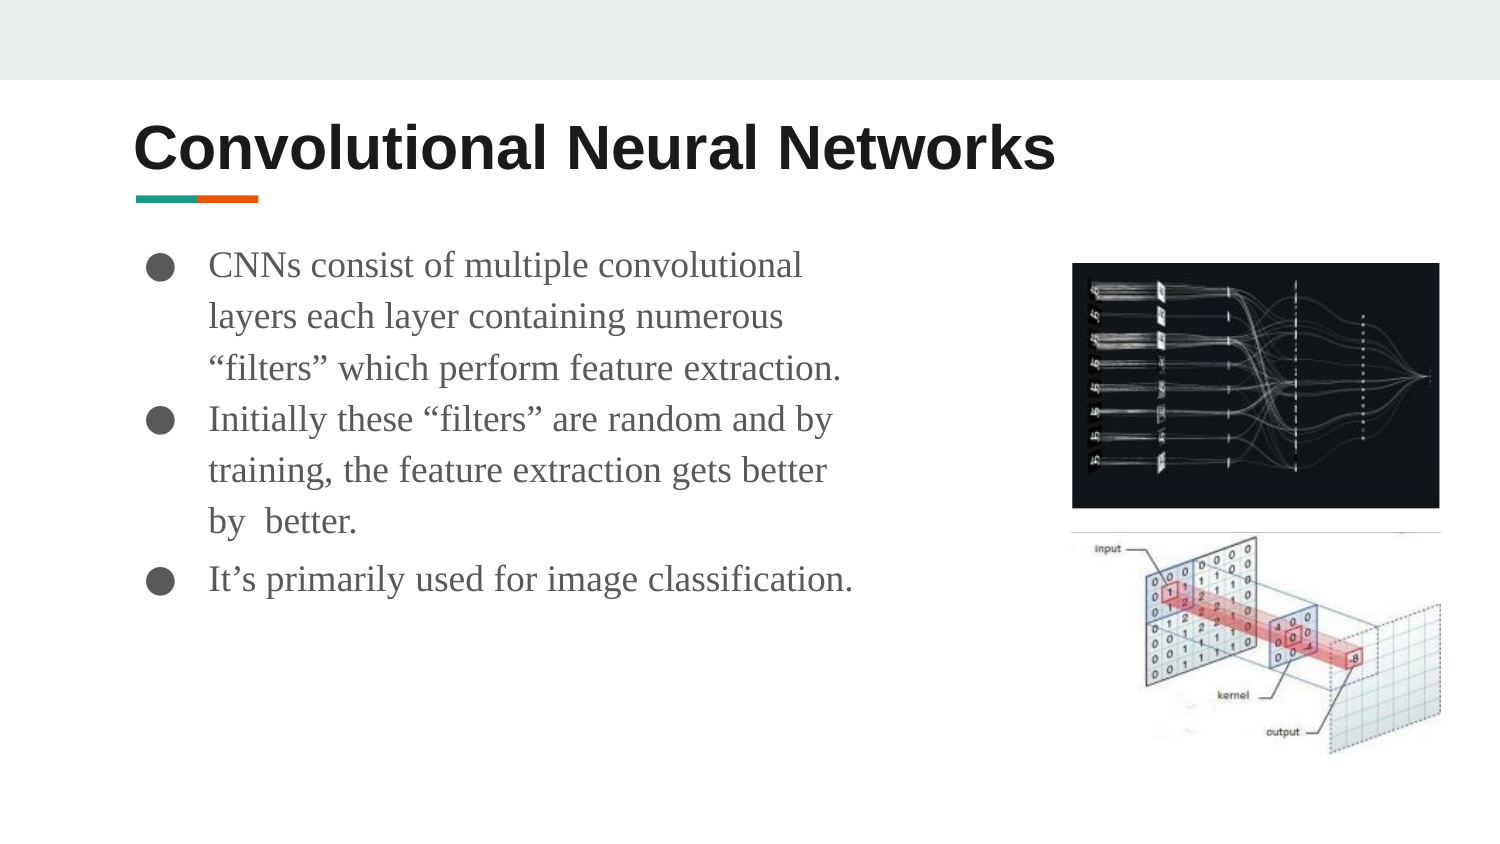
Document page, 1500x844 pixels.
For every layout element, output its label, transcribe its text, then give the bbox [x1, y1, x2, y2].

title Convolutional Neural Networks [131, 104, 1063, 248]
text_box CNNs consist of multiple convolutional layers each layer containing numerous “filters” which perform feature extraction. Initially these “filters” are random and by training, the feature extraction gets better by better. It’s primarily used for image classification. [142, 231, 884, 600]
picture [1071, 263, 1441, 754]
